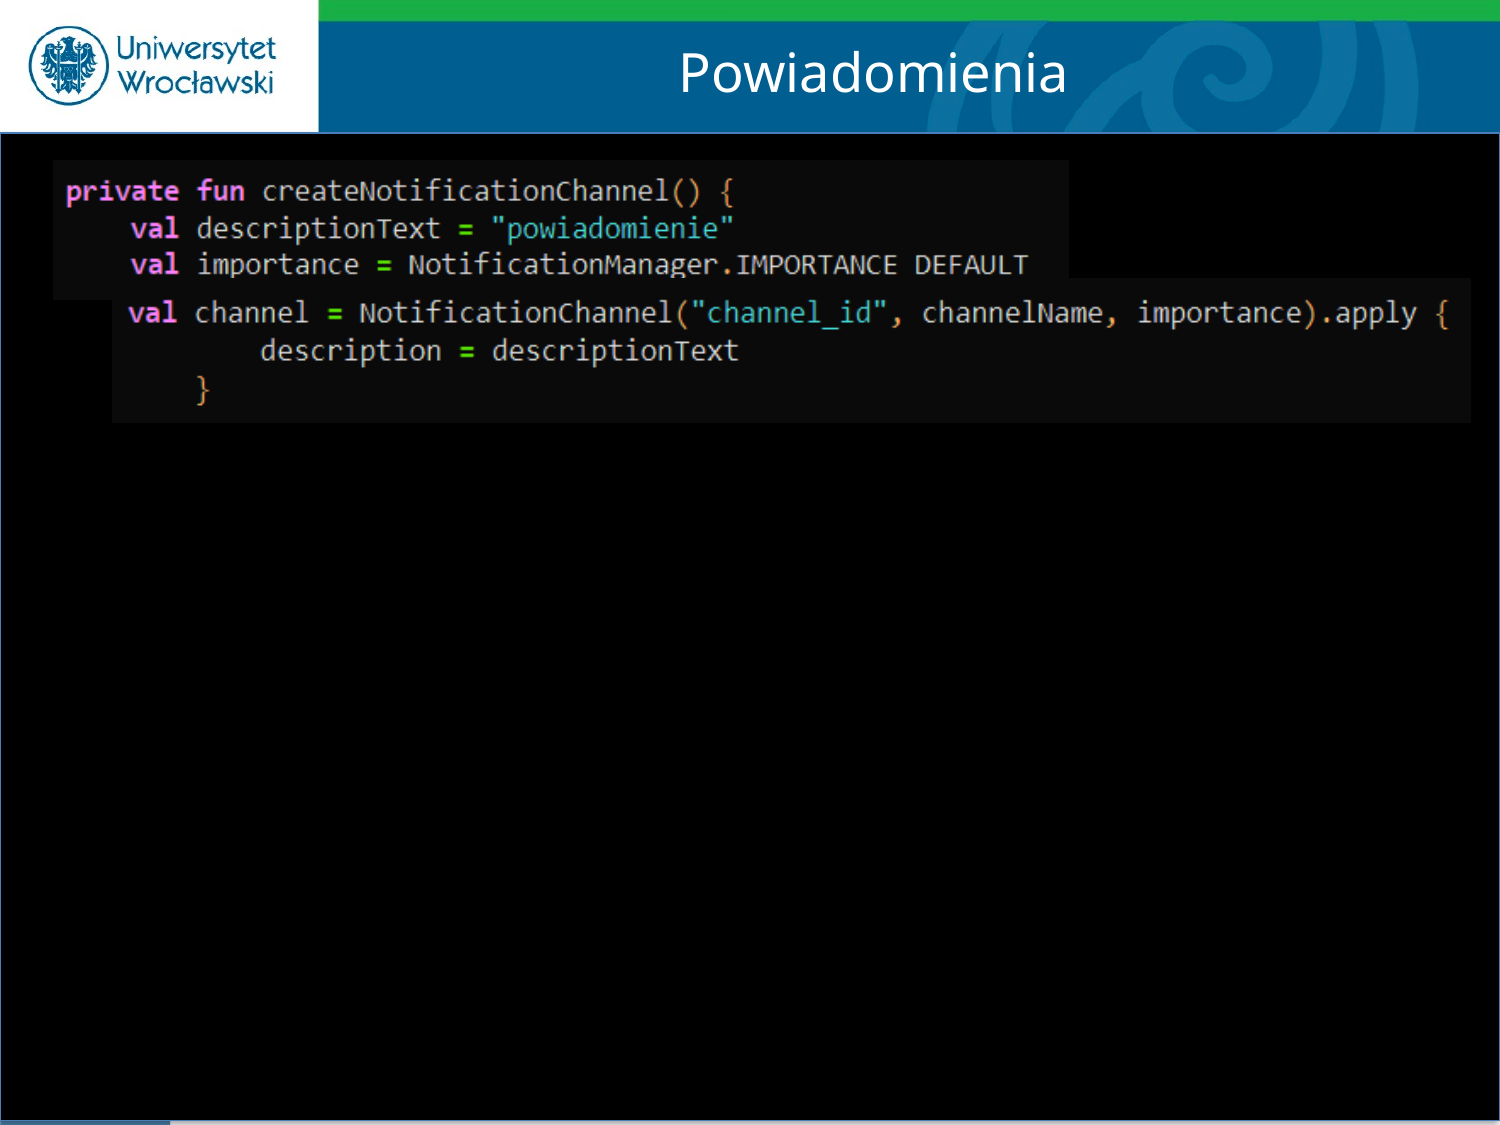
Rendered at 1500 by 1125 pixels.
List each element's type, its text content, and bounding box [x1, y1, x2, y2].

picture [0, 1121, 1500, 1125]
picture [52, 160, 1471, 424]
text_box Powiadomienia [324, 30, 1424, 111]
text_box [0, 132, 1500, 1121]
picture [0, 0, 1500, 132]
